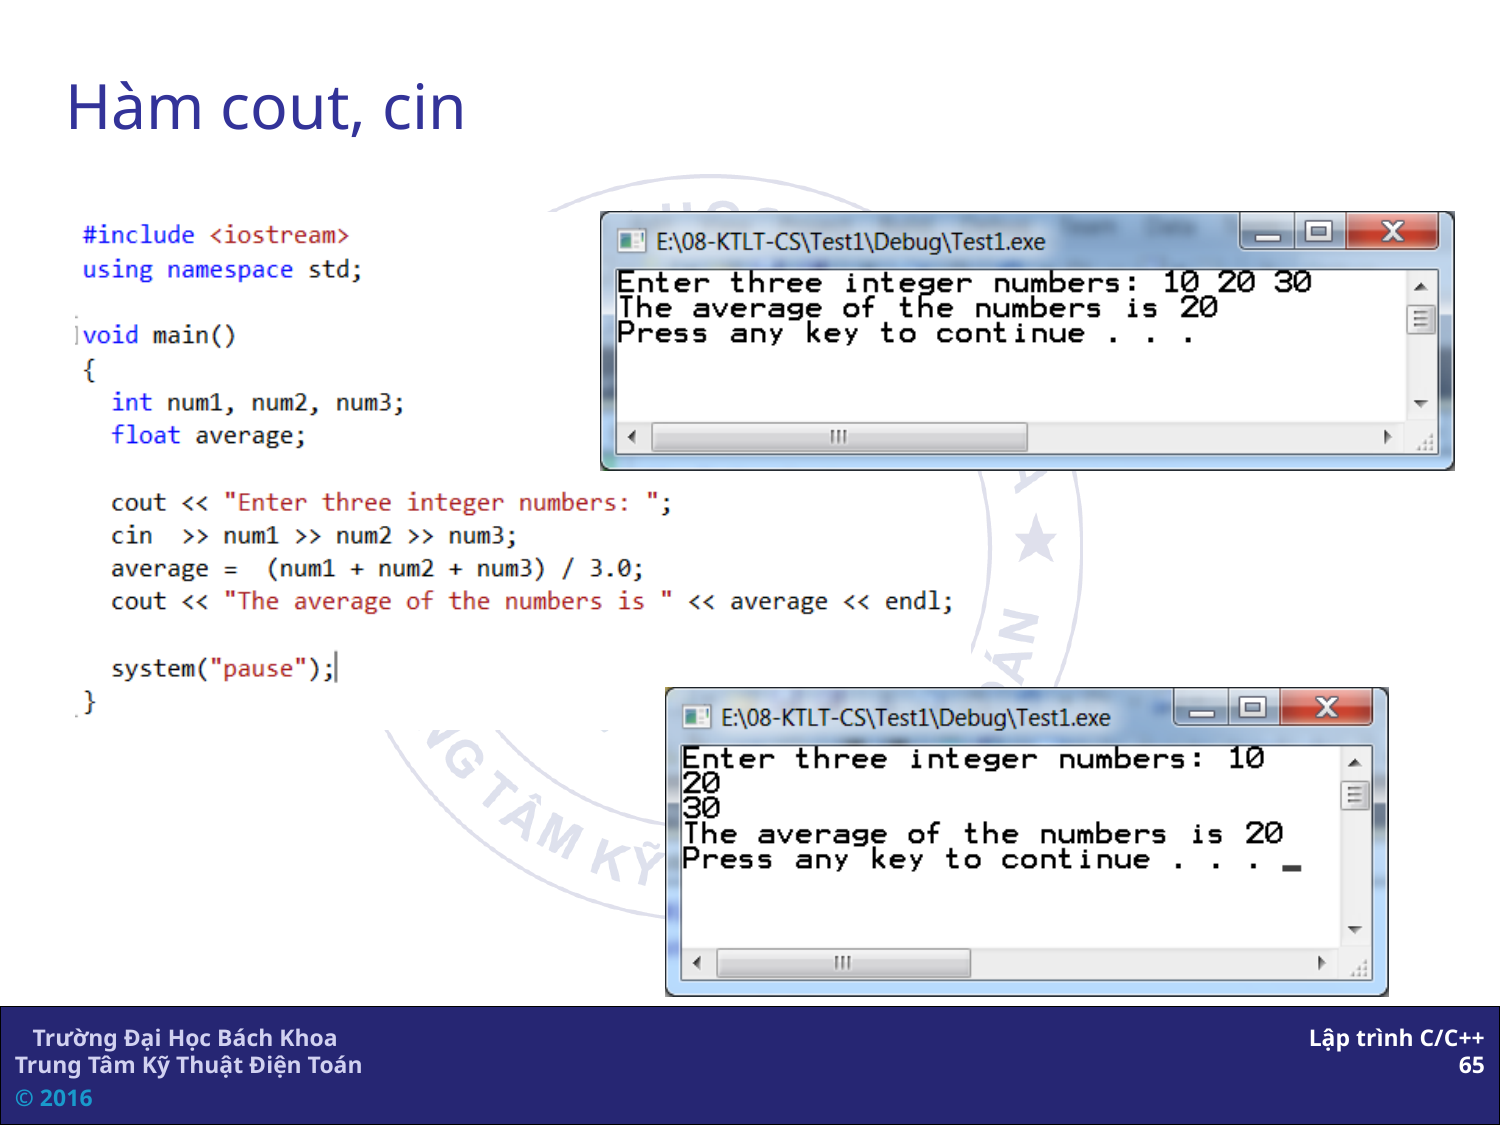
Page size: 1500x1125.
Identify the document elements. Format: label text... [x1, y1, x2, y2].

picture [74, 174, 1455, 998]
title Hàm cout, cin [50, 12, 1463, 150]
